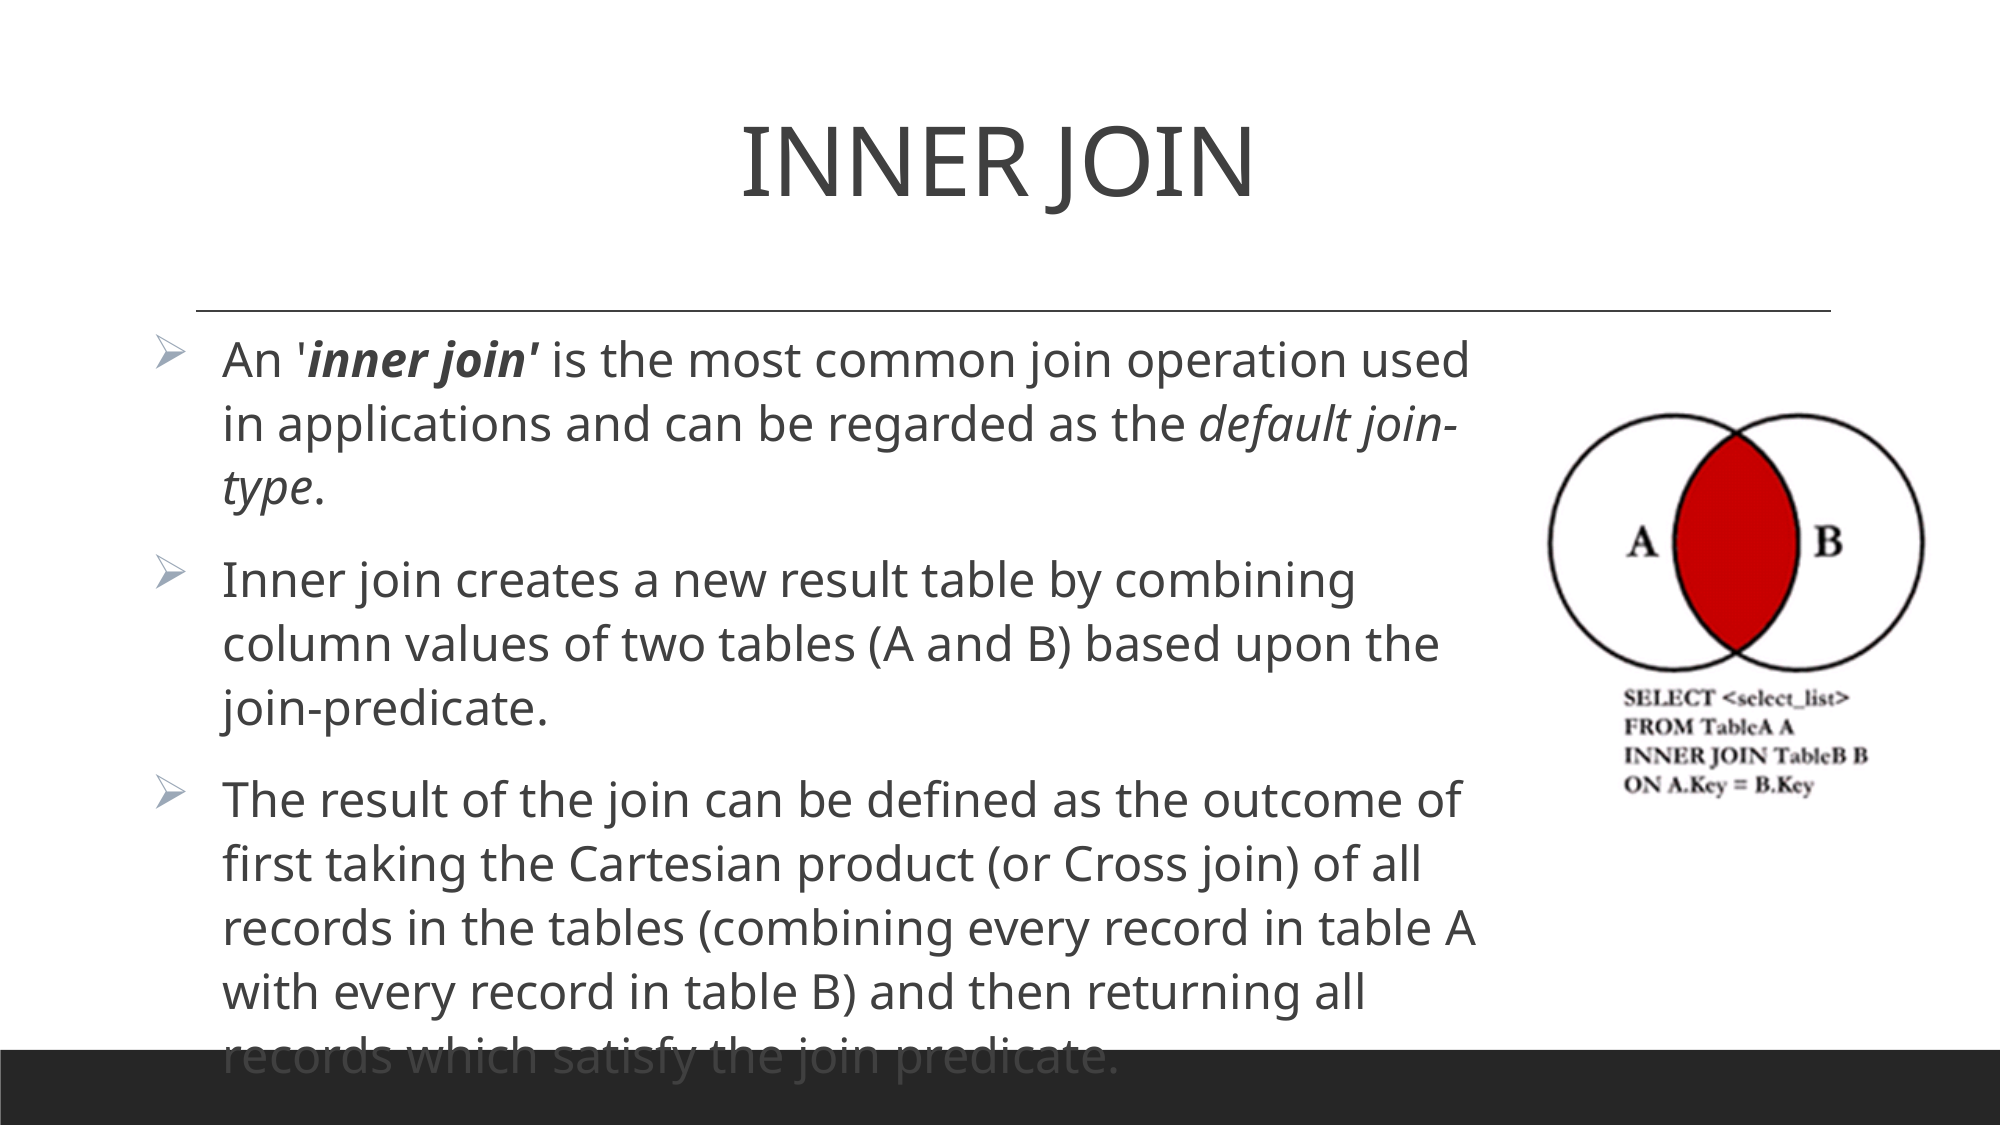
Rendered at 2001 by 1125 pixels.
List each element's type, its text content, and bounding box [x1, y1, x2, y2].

list An 'inner join' is the most common join operation used in applications and can be regarded as the default join-type. Inner join creates a new result table by combining column values of two tables (A and B) based upon the join-predicate. The result of the join can be defined as the outcome of first taking the Cartesian product (or Cross join) of all records in the tables (combining every record in table A with every record in table B) and then returning all records which satisfy the join predicate. [151, 162, 1502, 1100]
picture [1534, 400, 1966, 833]
title INNER JOIN [324, 0, 1675, 225]
